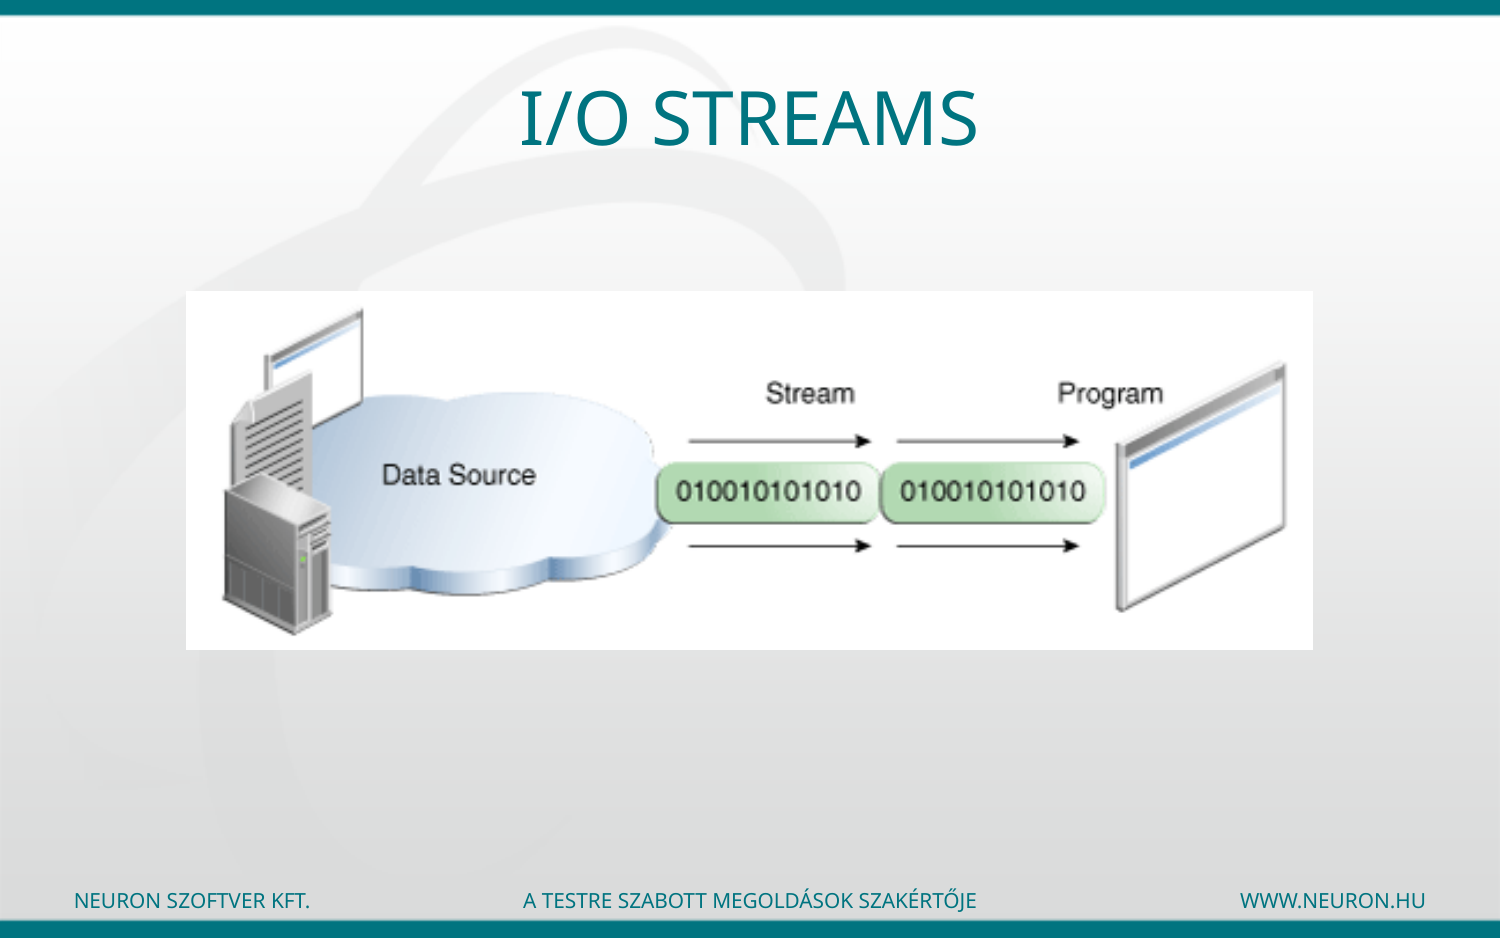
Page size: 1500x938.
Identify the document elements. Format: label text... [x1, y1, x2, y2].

picture [0, 0, 1500, 938]
title I/o streams [75, 37, 1425, 194]
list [186, 291, 1314, 650]
